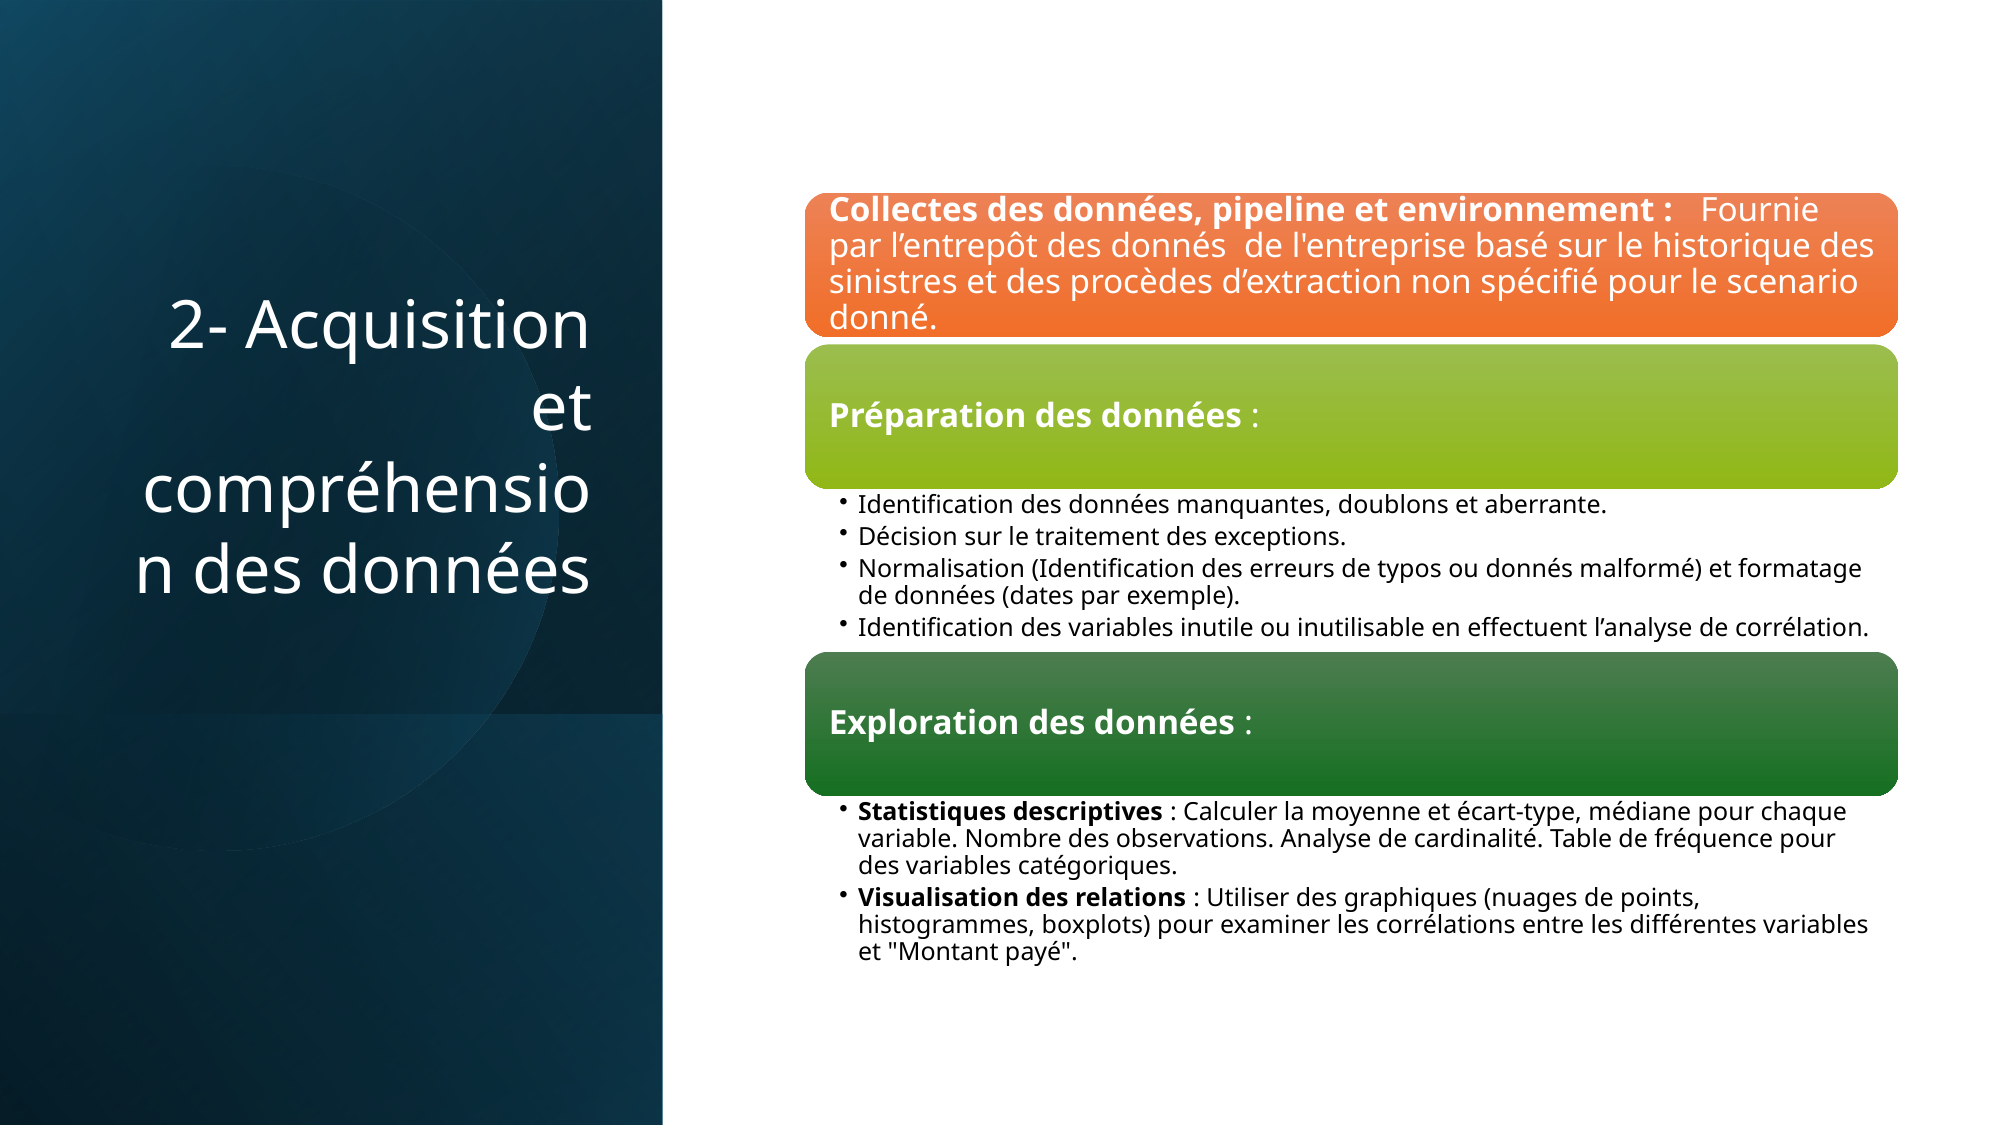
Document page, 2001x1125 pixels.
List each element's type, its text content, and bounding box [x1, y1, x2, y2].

text_box [0, 0, 664, 1125]
text_box 2- Acquisition et compréhension des données [96, 276, 608, 670]
text_box [664, 0, 2000, 1125]
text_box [804, 122, 1899, 1019]
